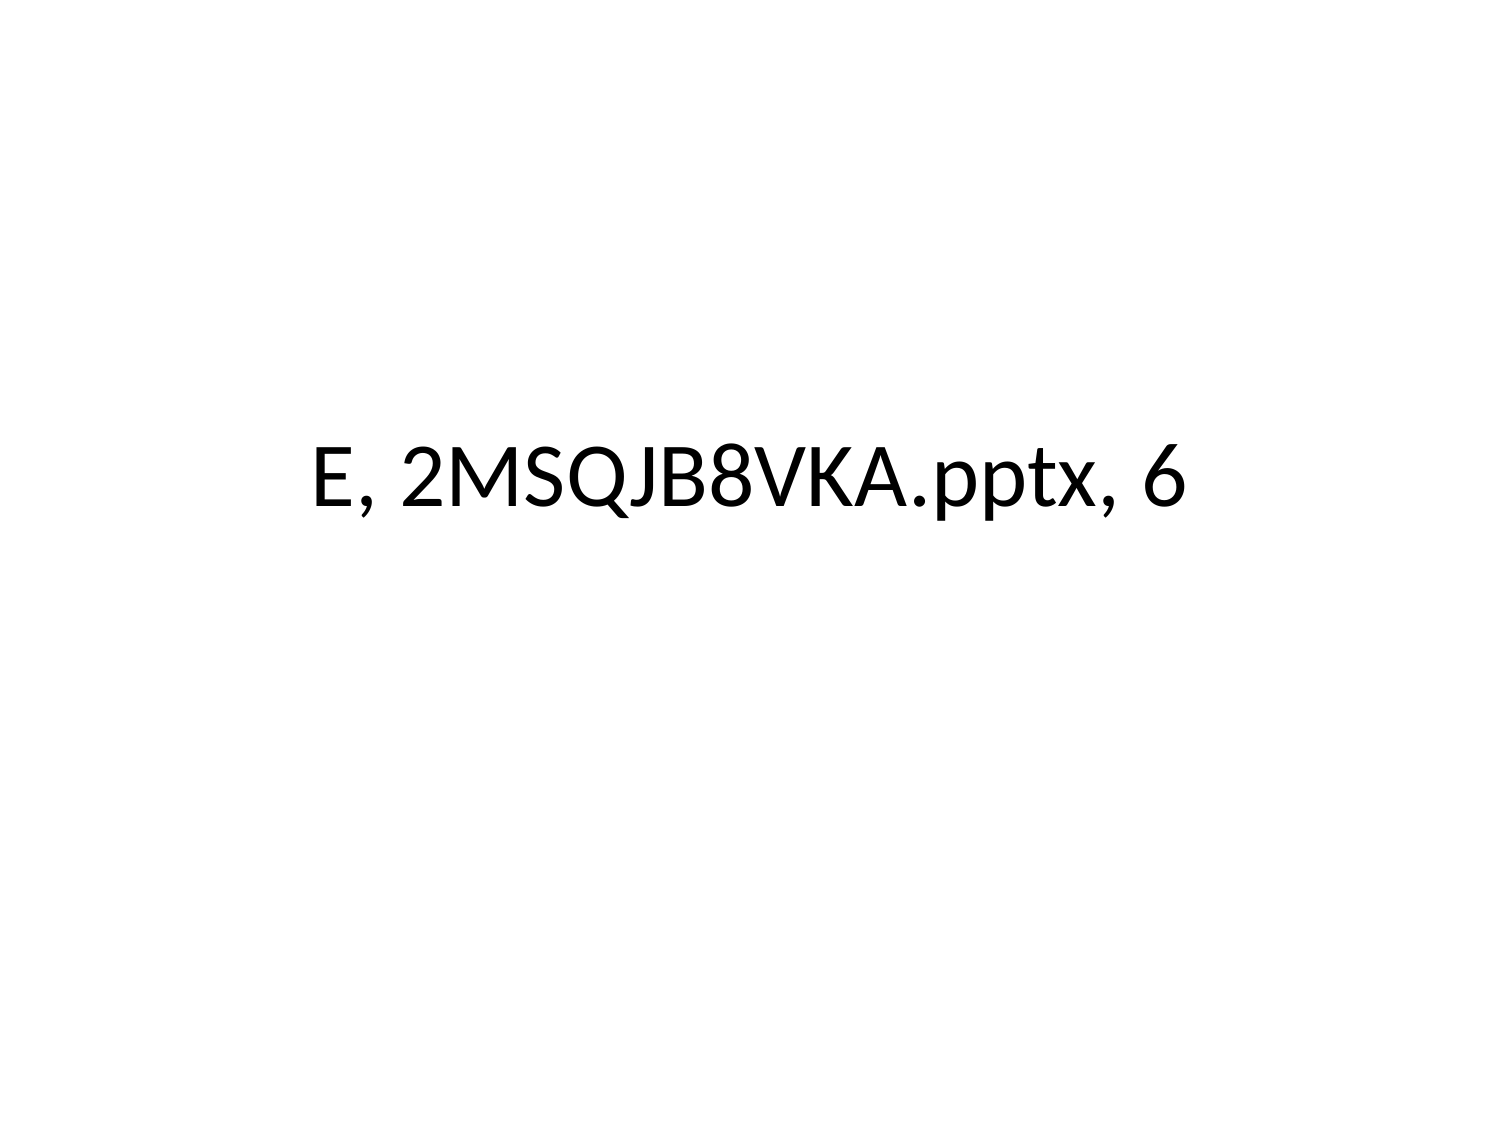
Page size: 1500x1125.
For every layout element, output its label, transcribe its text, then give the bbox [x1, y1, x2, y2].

title E, 2MSQJB8VKA.pptx, 6 [112, 349, 1388, 591]
